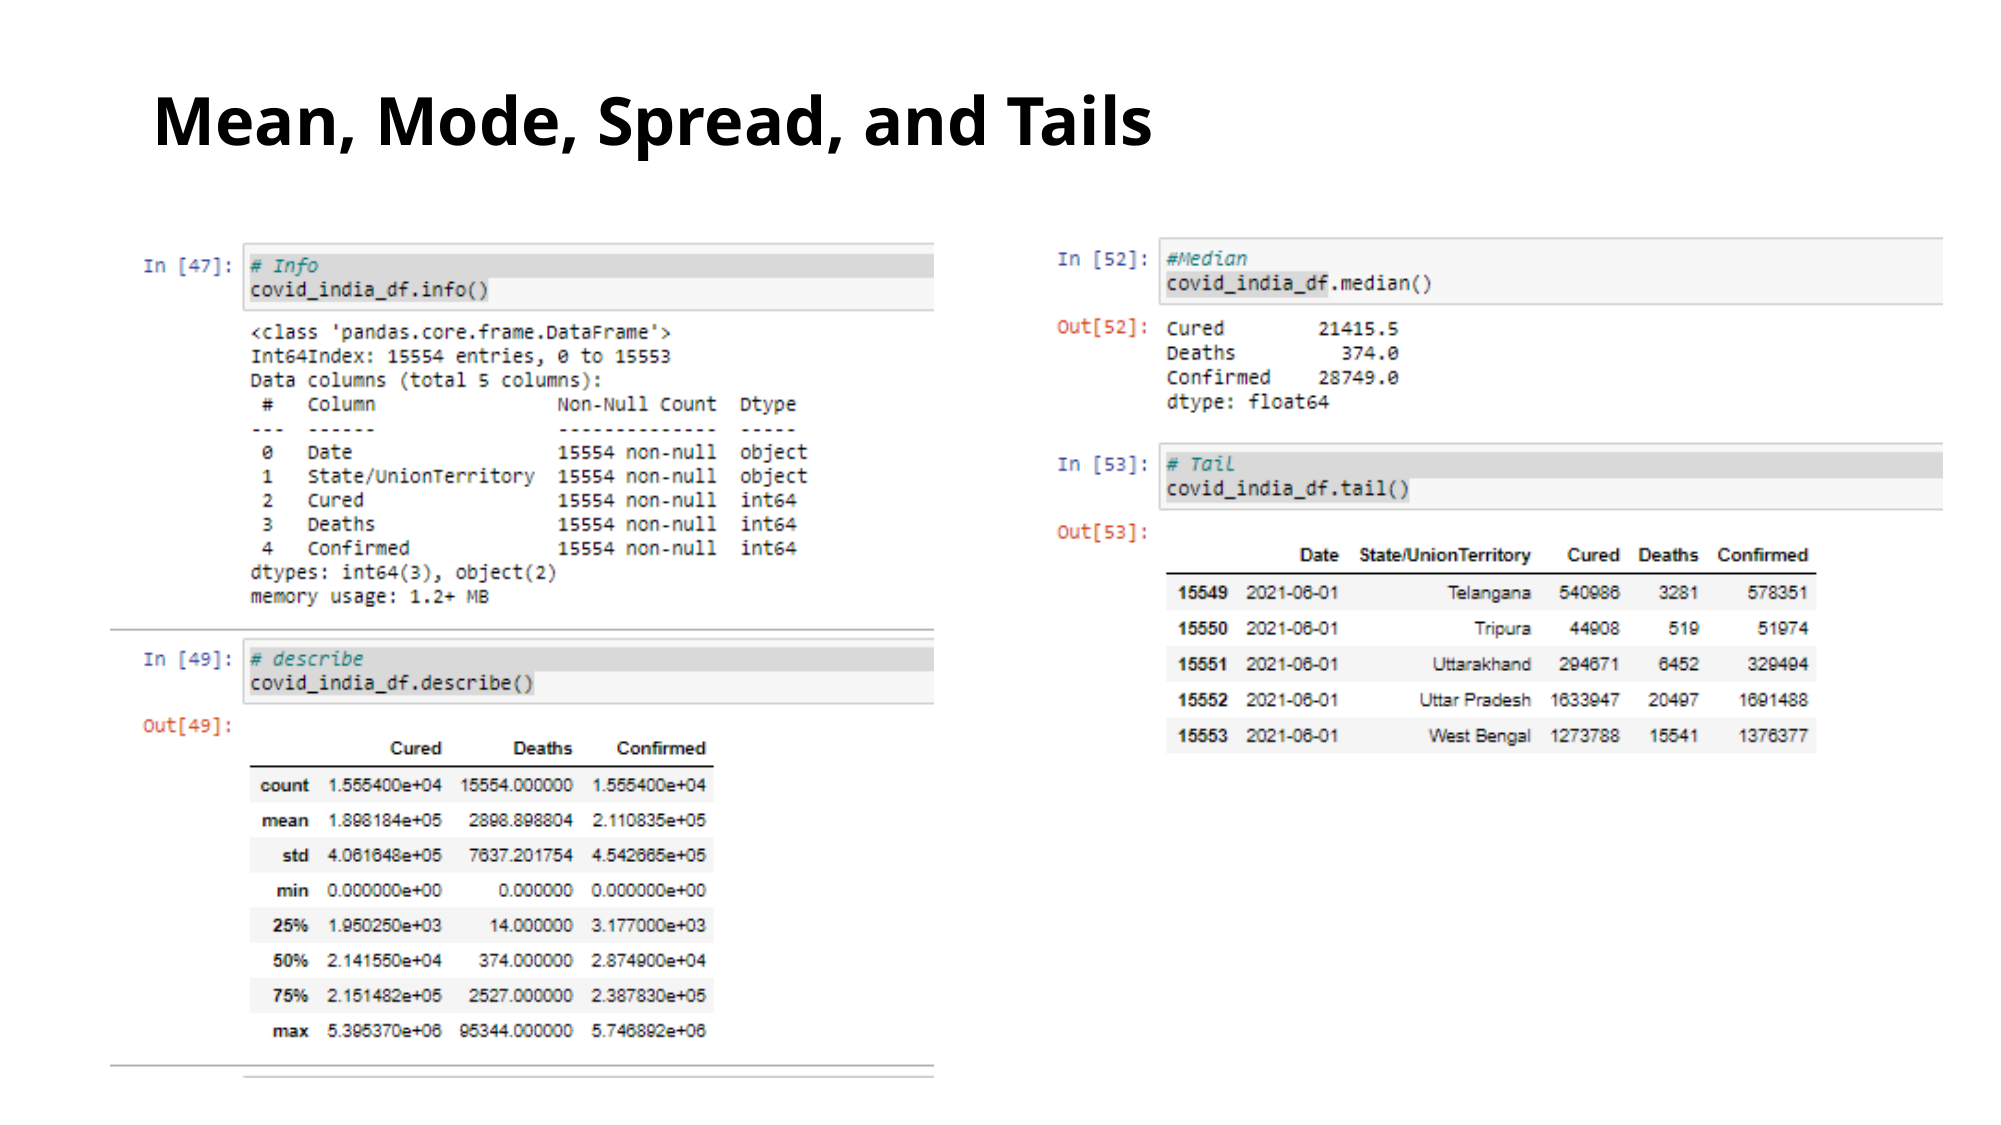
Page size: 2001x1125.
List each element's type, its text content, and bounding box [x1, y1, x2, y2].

picture [999, 234, 1943, 782]
picture [110, 234, 934, 1078]
title Mean, Mode, Spread, and Tails [137, 59, 1700, 188]
